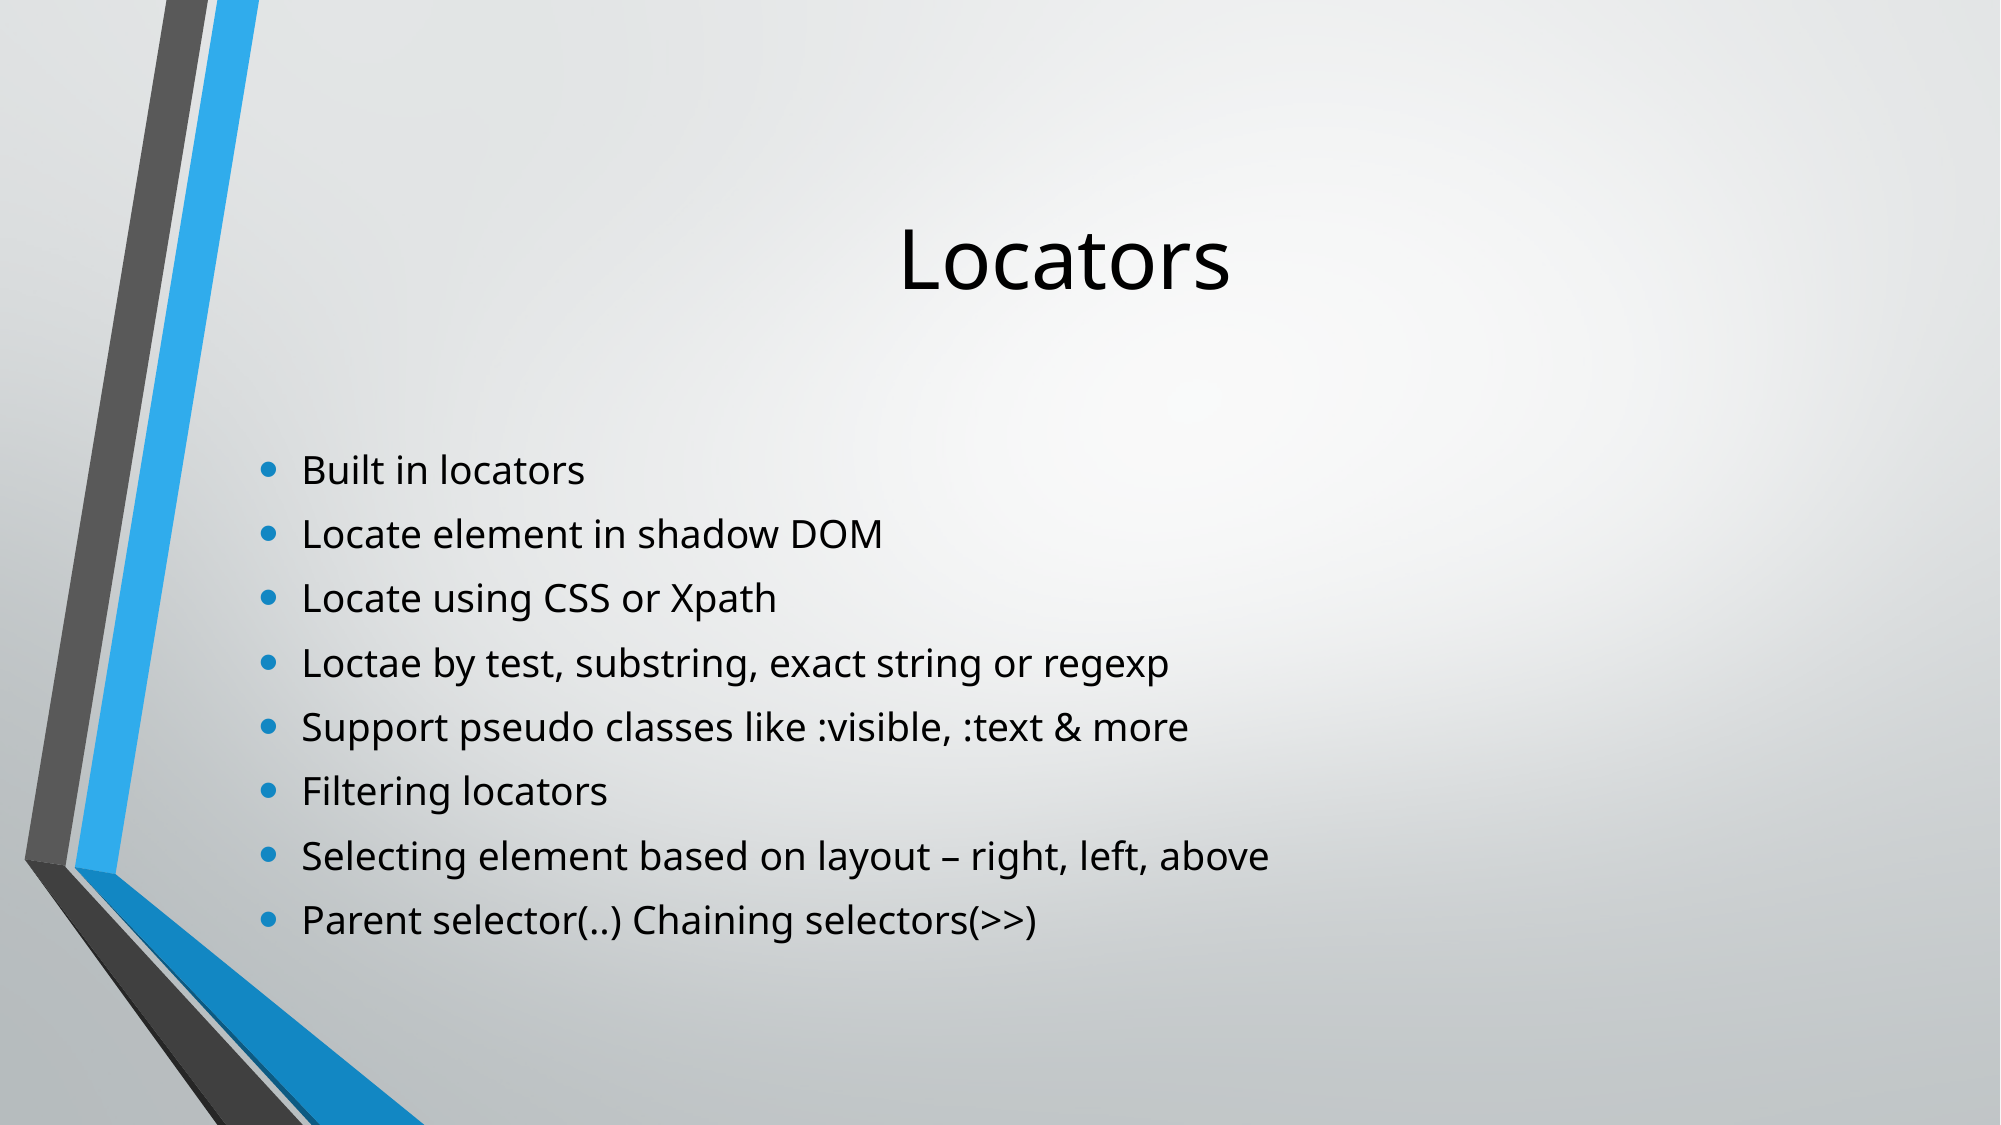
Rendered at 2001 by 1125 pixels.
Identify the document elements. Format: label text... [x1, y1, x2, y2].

title Locators [243, 112, 1887, 400]
list Built in locators Locate element in shadow DOM Locate using CSS or Xpath Loctae by test, substring, exact string or regexp Support pseudo classes like :visible, :text & more Filtering locators Selecting element based on layout – right, left, above Parent selector(..) Chaining selectors(>>) [243, 437, 1887, 950]
